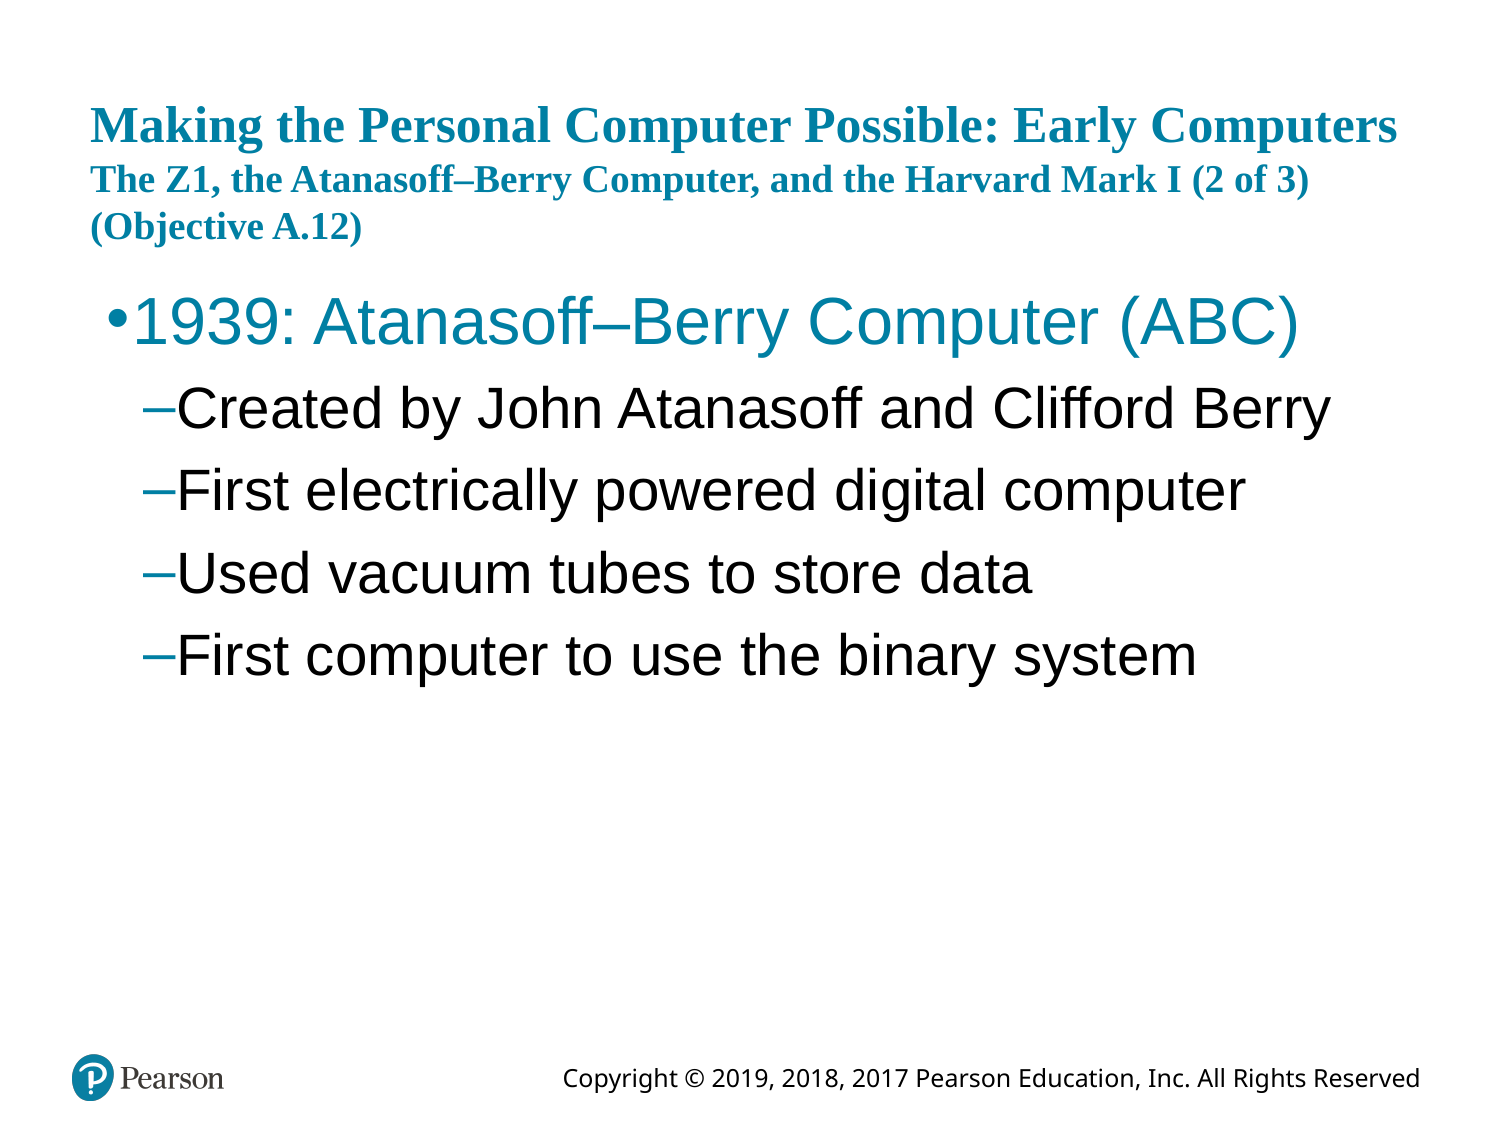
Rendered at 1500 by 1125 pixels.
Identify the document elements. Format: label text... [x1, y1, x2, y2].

picture [98, 1054, 224, 1101]
picture [72, 1054, 88, 1070]
picture [80, 1063, 106, 1088]
picture [72, 1087, 83, 1101]
list 1939: Atanasoff–Berry Computer (ABC) Created by John Atanasoff and Clifford Berry First electrically powered digital computer Used vacuum tubes to store data First computer to use the binary system [75, 262, 1425, 1050]
title Making the Personal Computer Possible: Early Computers The Z1, the Atanasoff–Berry Computer, and the Harvard Mark I (2 of 3) (Objective A.12) [75, 0, 1500, 263]
